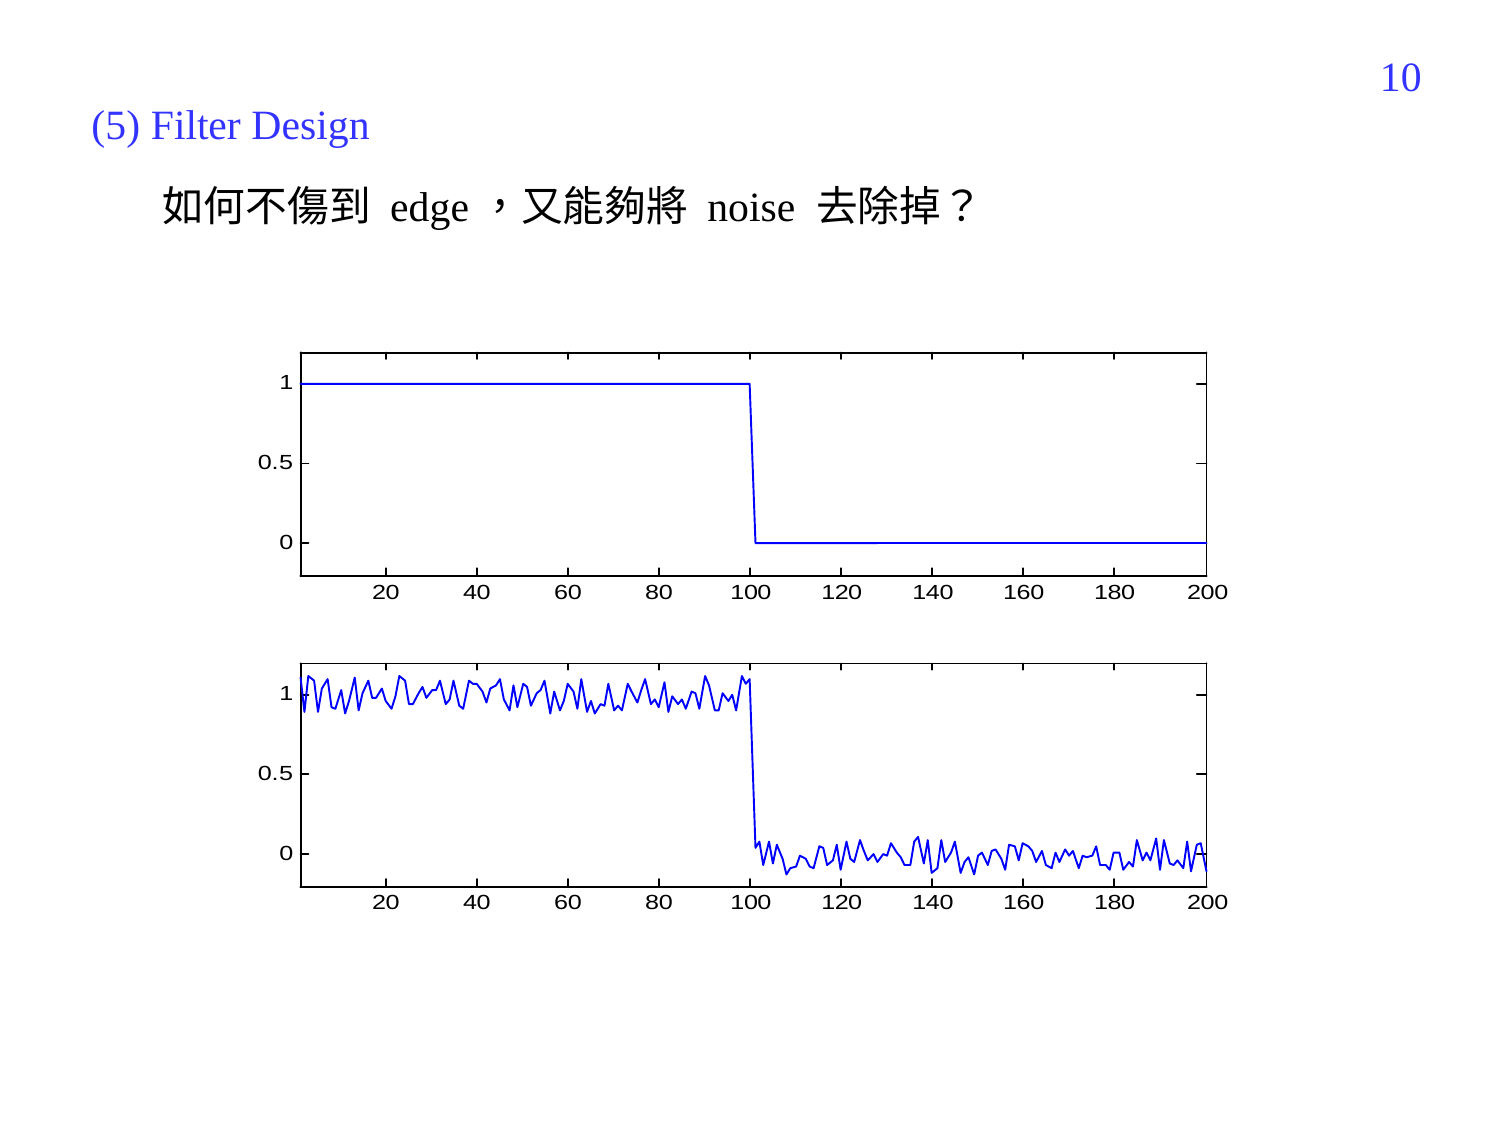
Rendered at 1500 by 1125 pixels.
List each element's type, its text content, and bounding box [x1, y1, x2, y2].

picture [147, 302, 1318, 960]
text_box (5) Filter Design [76, 90, 963, 155]
slide_number 491 [1304, 42, 1437, 122]
text_box 如何不傷到 edge，又能夠將 noise 去除掉？ [147, 172, 1069, 238]
